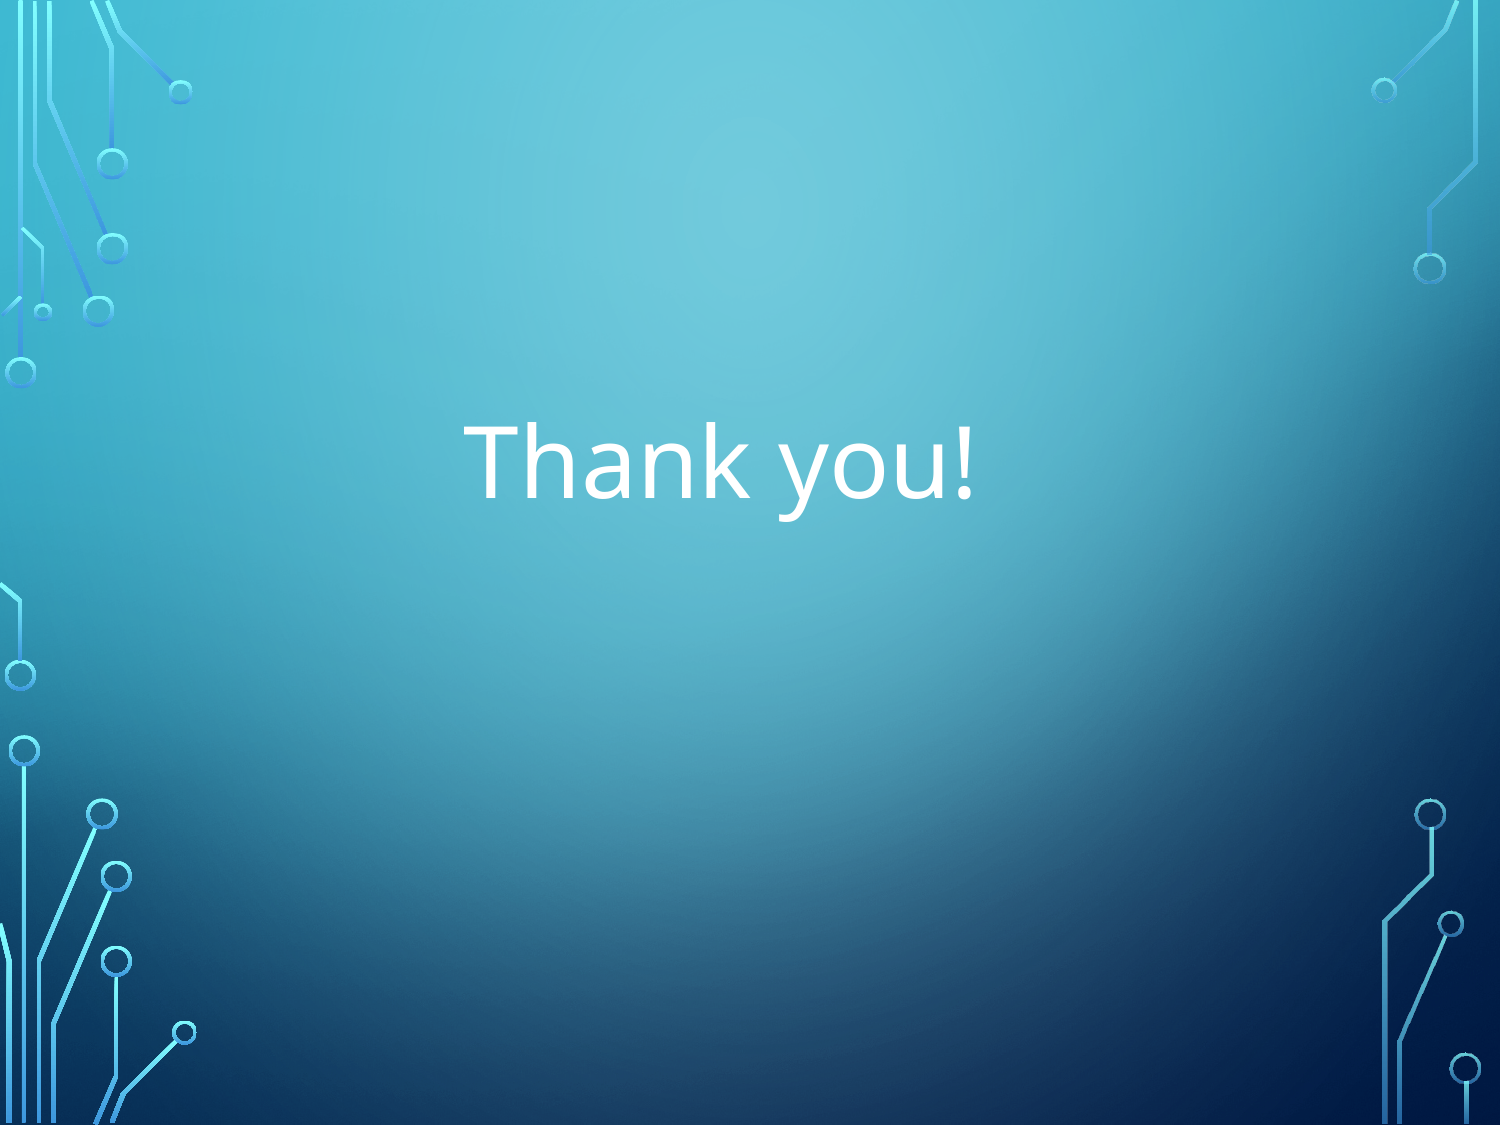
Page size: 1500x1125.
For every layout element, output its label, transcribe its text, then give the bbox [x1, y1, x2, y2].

list Thank you! [225, 147, 1218, 769]
